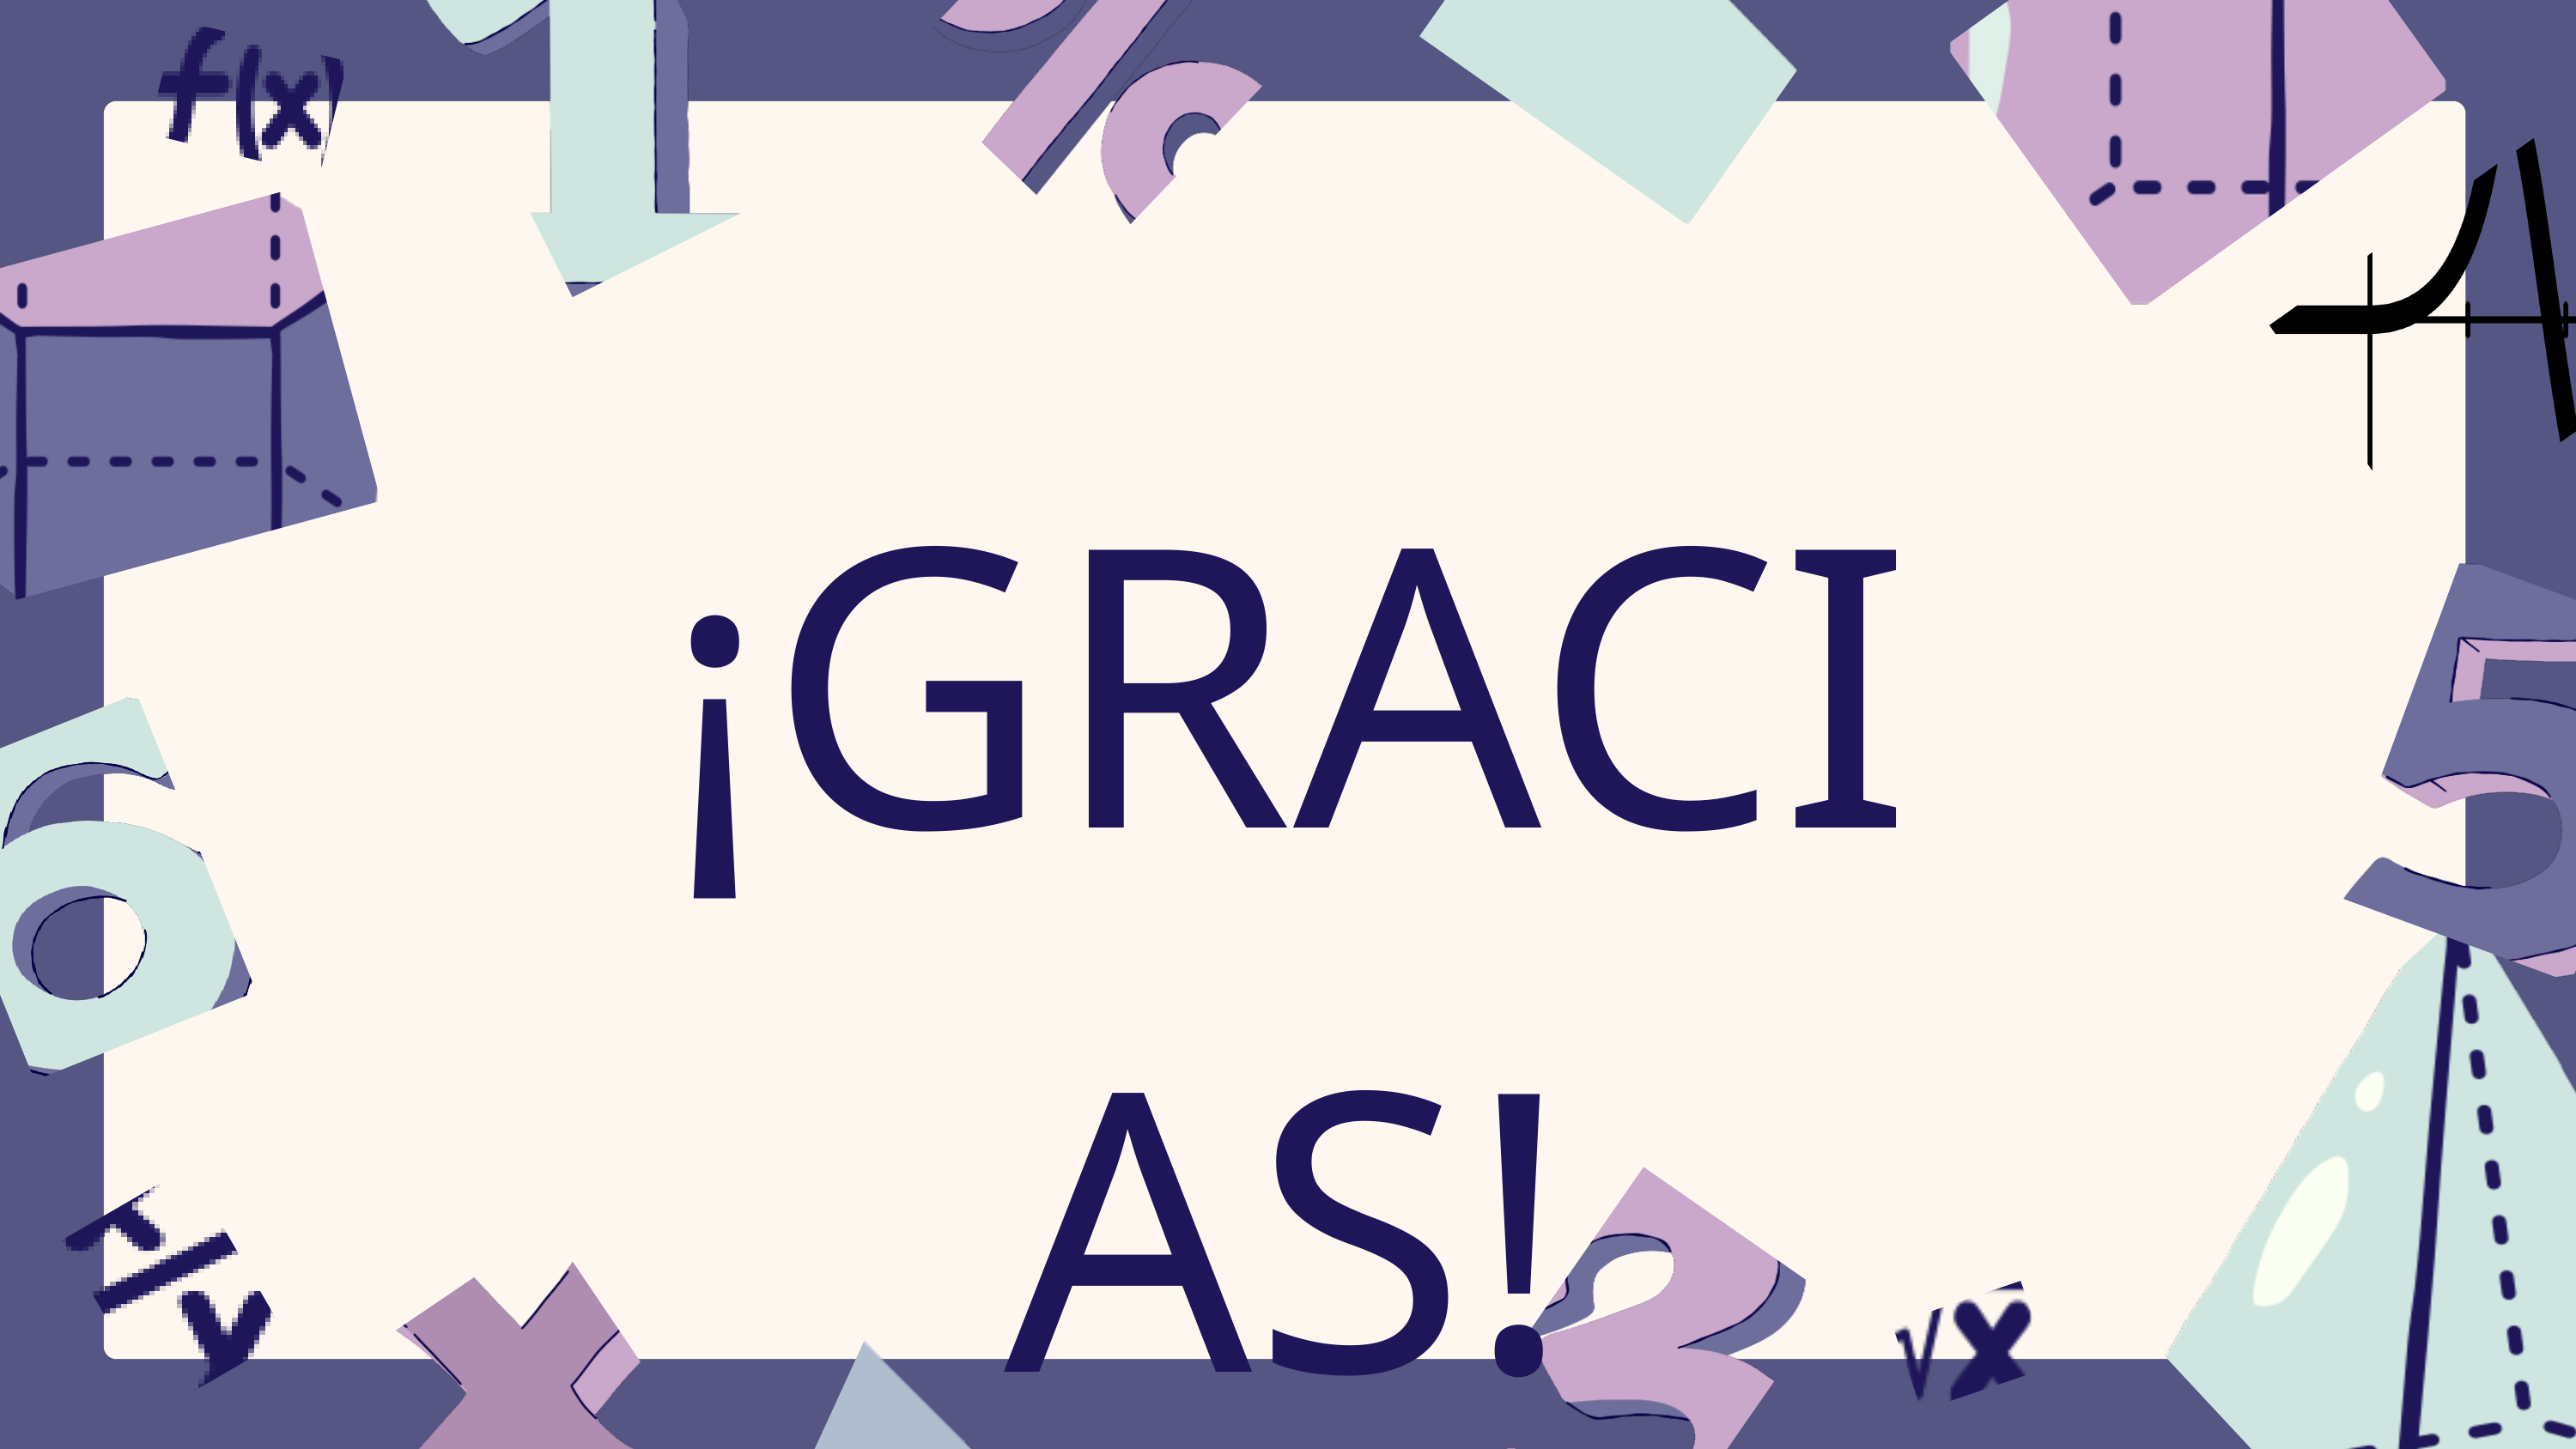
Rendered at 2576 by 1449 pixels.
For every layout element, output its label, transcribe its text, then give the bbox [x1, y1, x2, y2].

text_box [423, 0, 726, 99]
text_box [1941, 1369, 2044, 1404]
text_box [898, 0, 1297, 99]
text_box [0, 241, 98, 604]
text_box [1419, 0, 1847, 99]
text_box [61, 1219, 98, 1304]
text_box [136, 1369, 232, 1411]
text_box [156, 19, 348, 99]
text_box [2177, 947, 2576, 1449]
text_box [351, 1369, 635, 1449]
text_box [1945, 0, 2451, 99]
text_box [2472, 561, 2576, 983]
text_box [0, 709, 98, 1081]
text_box ¡GRACIAS! [635, 1369, 1941, 1449]
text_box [103, 100, 2466, 1360]
text_box [2472, 108, 2576, 506]
